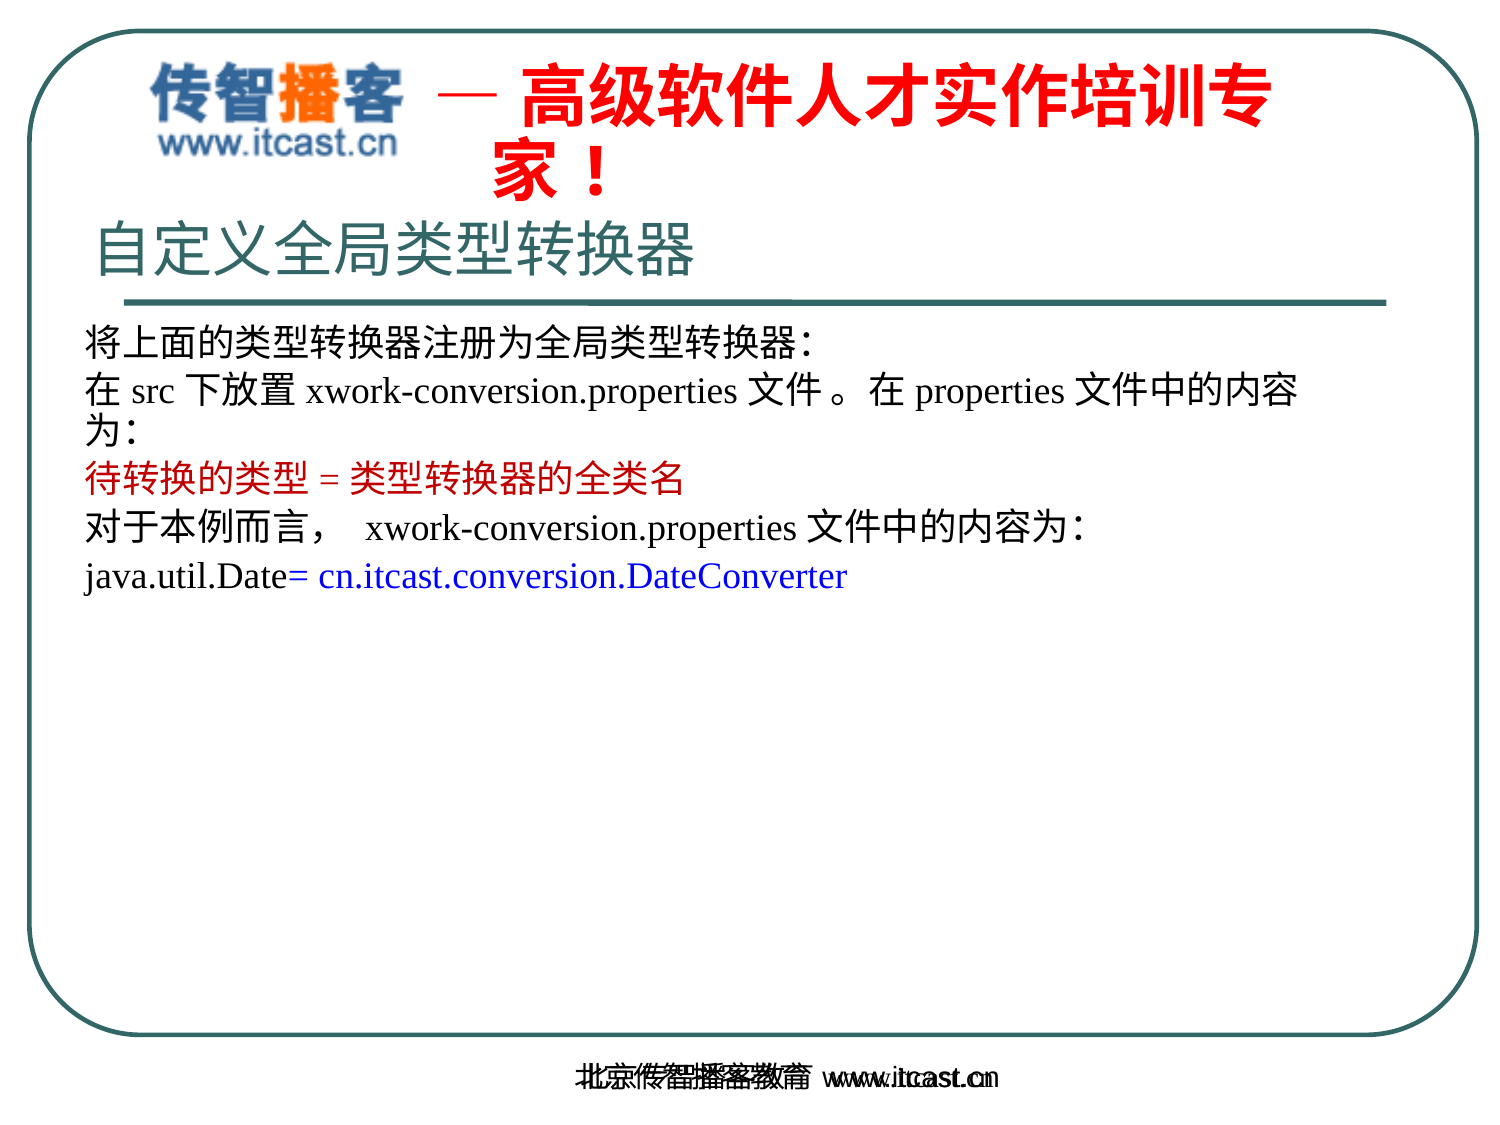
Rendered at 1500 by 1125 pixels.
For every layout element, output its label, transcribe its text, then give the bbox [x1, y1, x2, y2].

text_box 将上面的类型转换器注册为全局类型转换器： 在src下放置xwork-conversion.properties文件 。在properties文件中的内容为： 待转换的类型=类型转换器的全类名 对于本例而言， xwork-conversion.properties文件中的内容为： java.util.Date= cn.itcast.conversion.DateConverter [70, 316, 1348, 604]
picture [147, 54, 408, 159]
title 自定义全局类型转换器 [76, 184, 1412, 291]
text_box 北京传智播客教育 www.itcast.cn [549, 1050, 1025, 1125]
